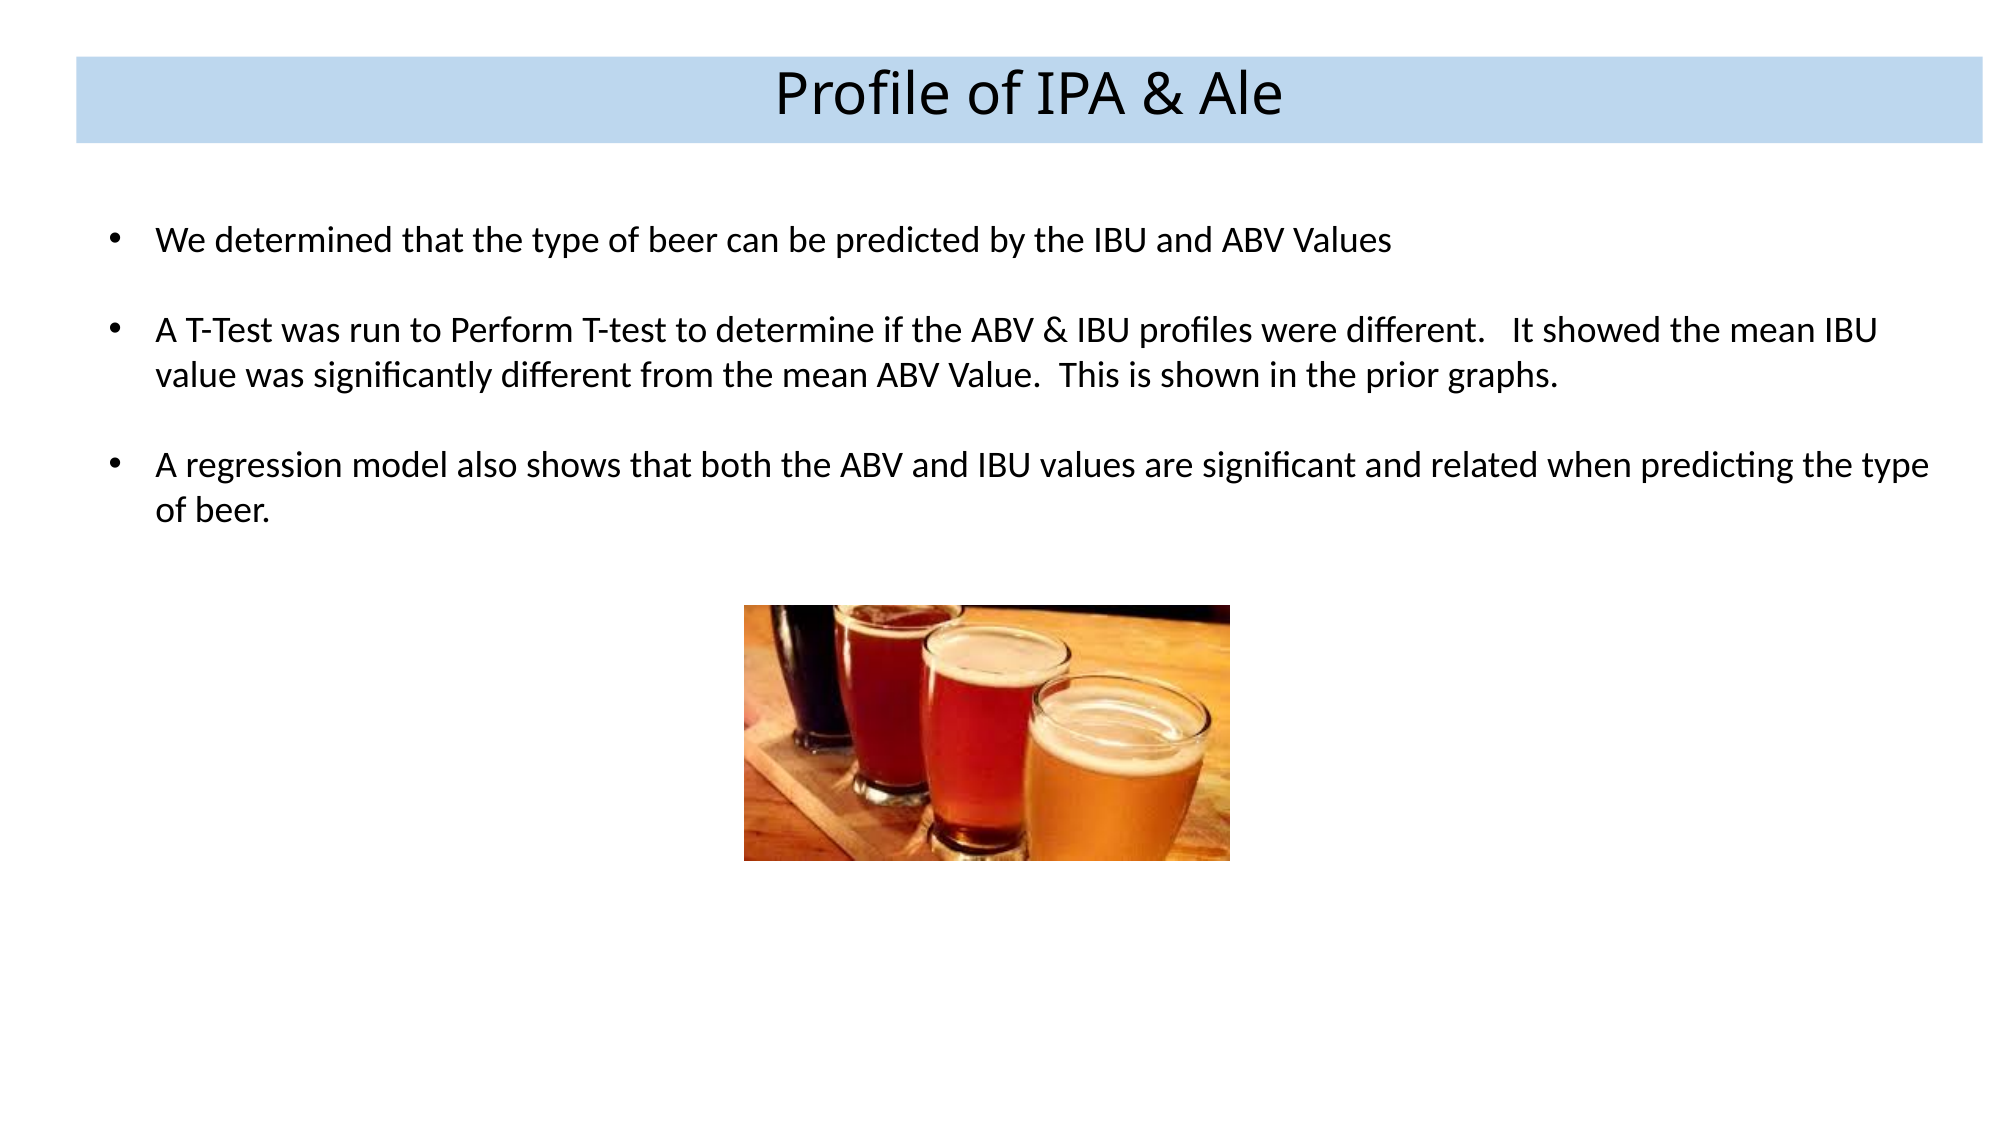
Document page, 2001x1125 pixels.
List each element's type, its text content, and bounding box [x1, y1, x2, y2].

text_box We determined that the type of beer can be predicted by the IBU and ABV Values A T-Test was run to Perform T-test to determine if the ABV & IBU profiles were different. It showed the mean IBU value was significantly different from the mean ABV Value. This is shown in the prior graphs. A regression model also shows that both the ABV and IBU values are significant and related when predicting the type of beer. [93, 207, 1955, 583]
text_box Profile of IPA & Ale [76, 56, 1983, 144]
picture [744, 605, 1230, 861]
